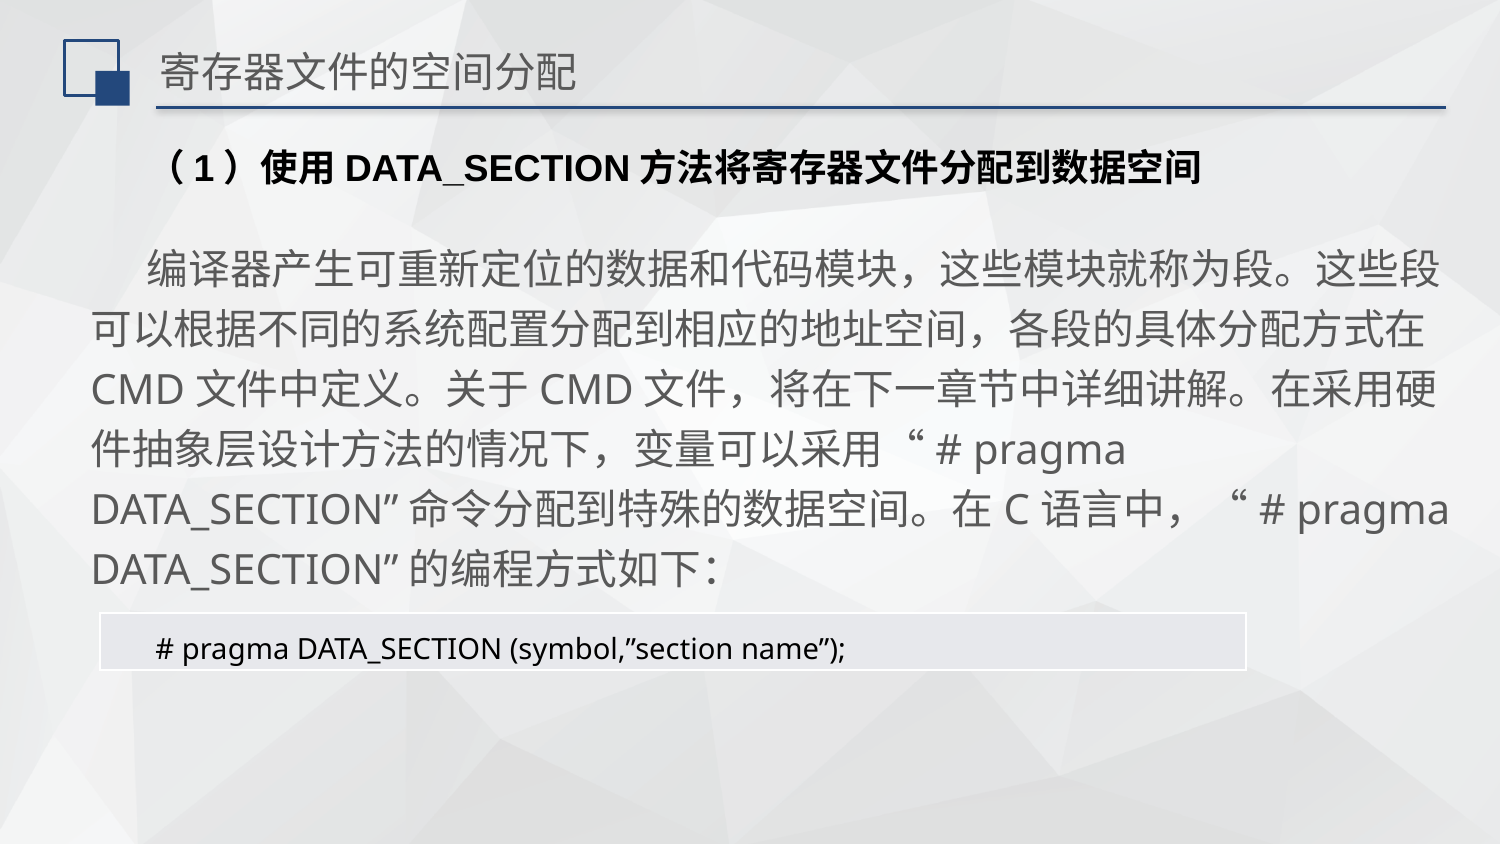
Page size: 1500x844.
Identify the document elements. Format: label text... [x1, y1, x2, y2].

text_box （1）使用DATA_SECTION方法将寄存器文件分配到数据空间 [88, 127, 1447, 197]
title 寄存器文件的空间分配 [148, 43, 1117, 99]
table_header # pragma DATA_SECTION (symbol,”section name”); [101, 614, 1245, 669]
picture [0, 0, 1500, 844]
text_box 编译器产生可重新定位的数据和代码模块，这些模块就称为段。这些段可以根据不同的系统配置分配到相应的地址空间，各段的具体分配方式在CMD文件中定义。关于CMD文件，将在下一章节中详细讲解。在采用硬件抽象层设计方法的情况下，变量可以采用“# pragma DATA_SECTION”命令分配到特殊的数据空间。在C语言中，“# pragma DATA_SECTION”的编程方式如下： [69, 231, 1484, 790]
